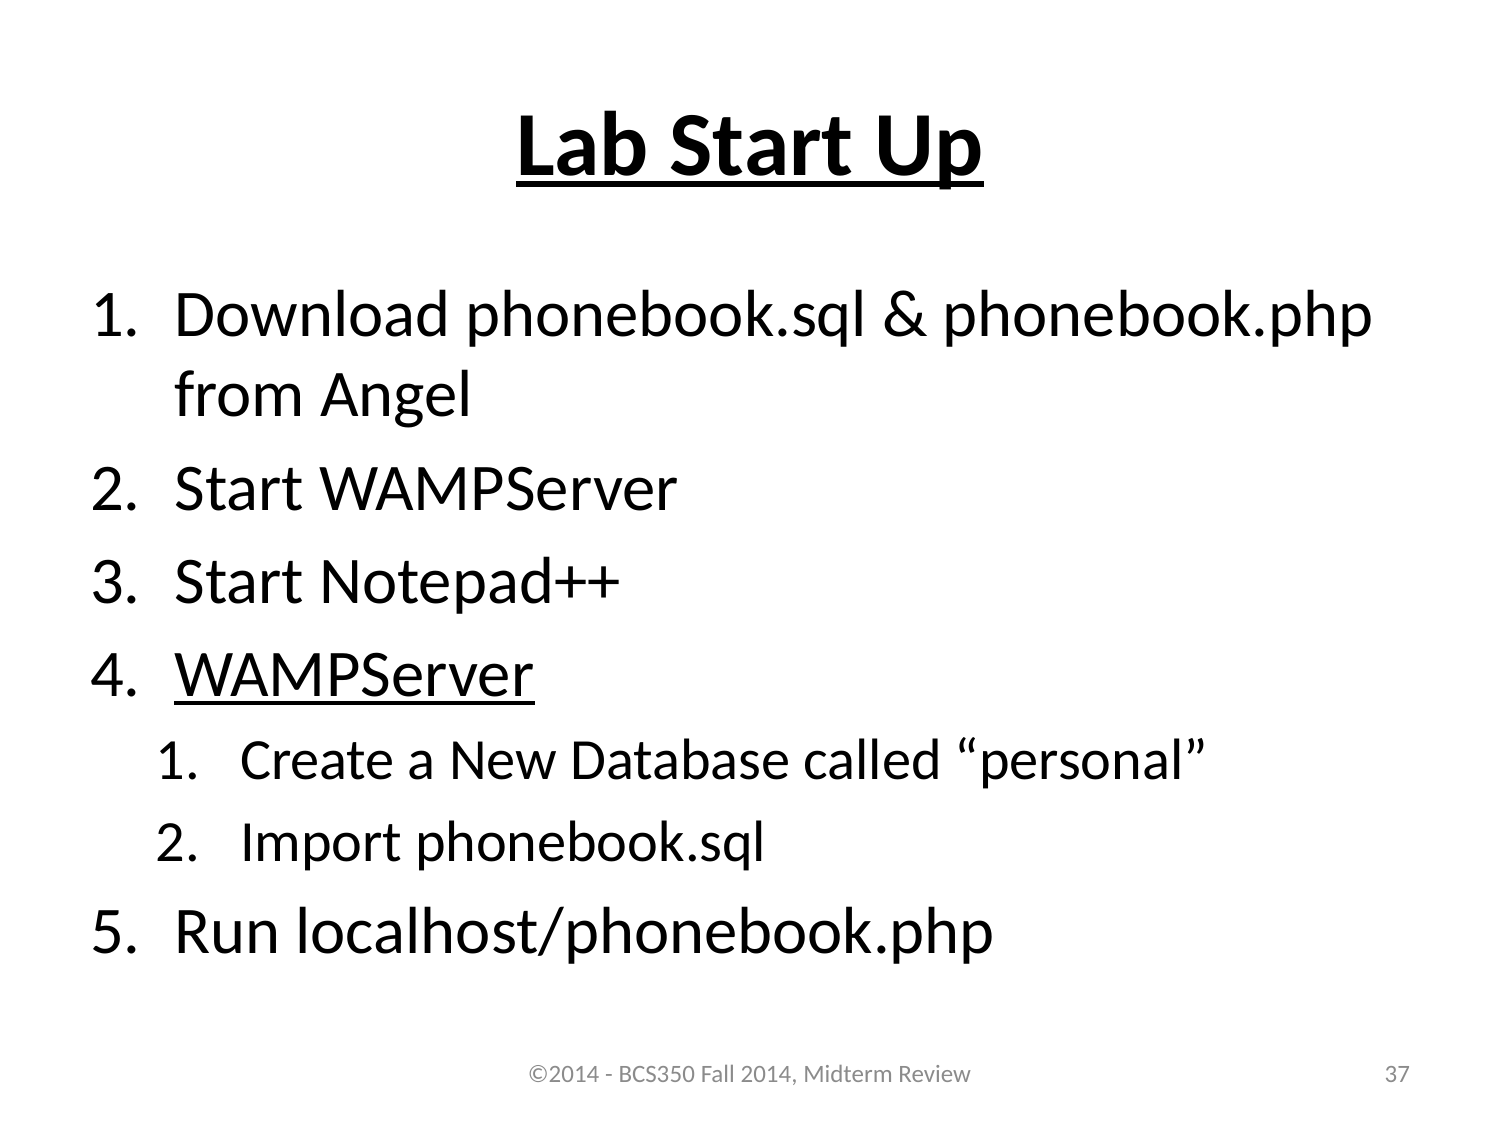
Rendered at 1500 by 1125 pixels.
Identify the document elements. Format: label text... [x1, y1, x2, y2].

footer ©2014 - BCS350 Fall 2014, Midterm Review [512, 1042, 988, 1103]
slide_number 37 [1074, 1042, 1425, 1103]
title Lab Start Up [75, 45, 1425, 233]
list Download phonebook.sql & phonebook.php from Angel Start WAMPServer Start Notepad++ WAMPServer Create a New Database called “personal” Import phonebook.sql Run localhost/phonebook.php [75, 262, 1425, 1005]
